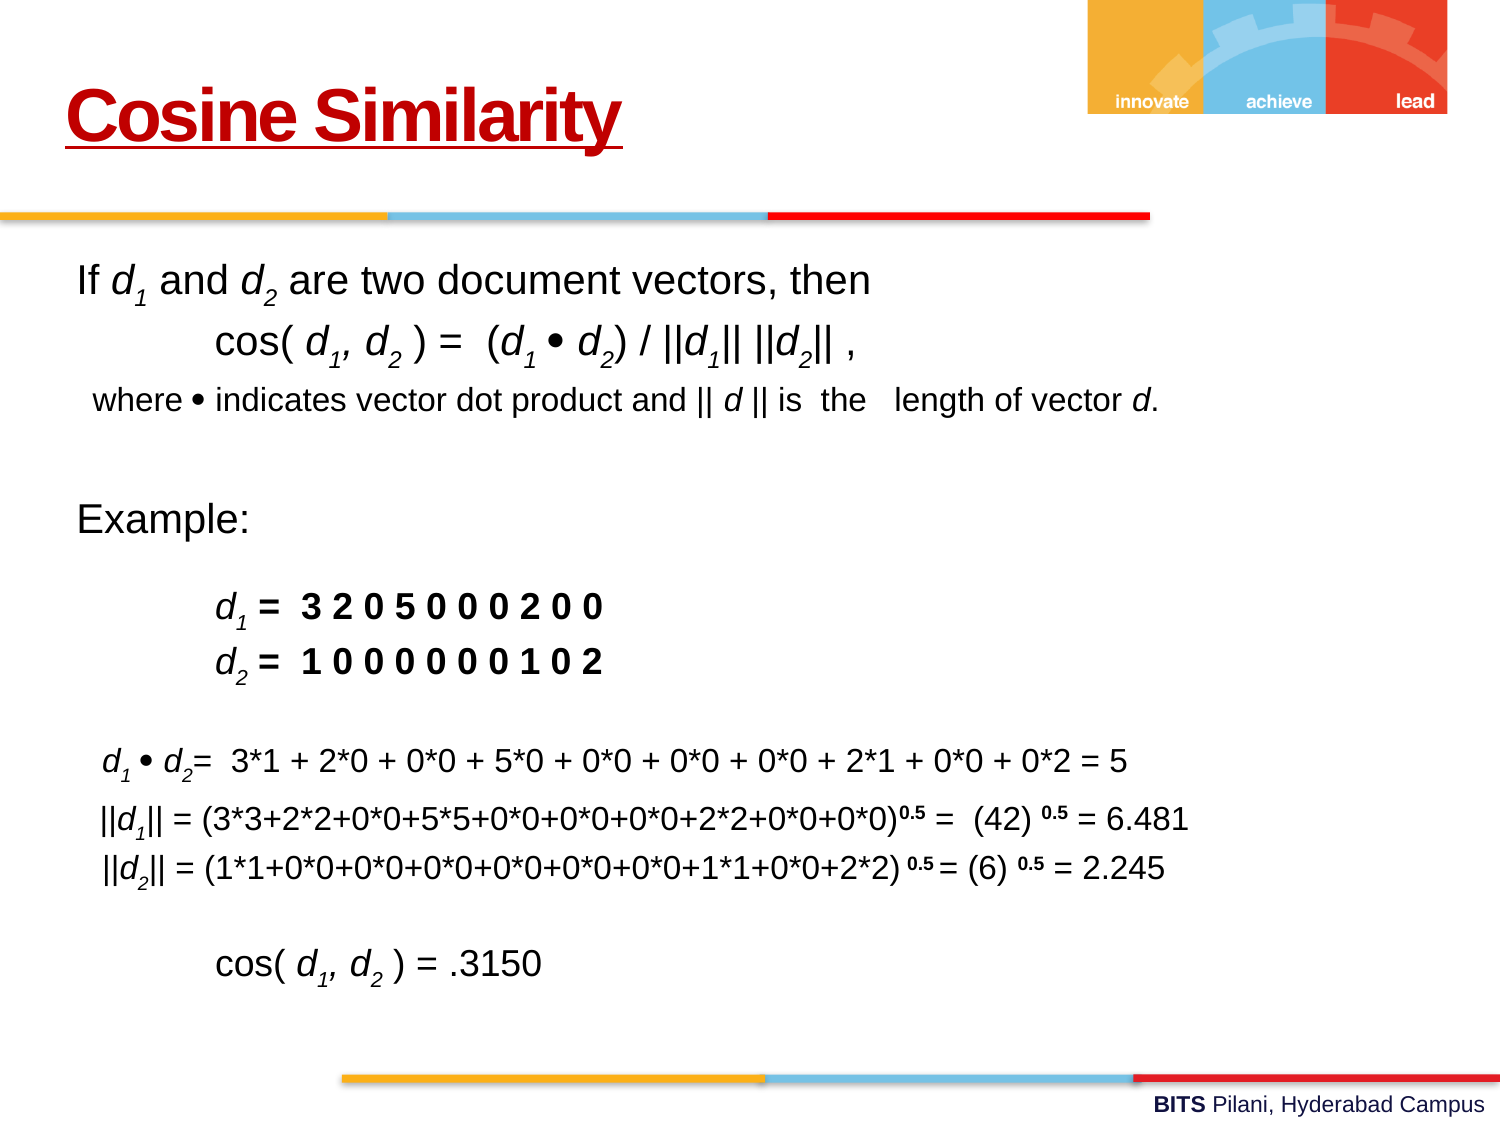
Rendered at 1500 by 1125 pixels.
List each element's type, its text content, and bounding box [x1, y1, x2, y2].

list Cosine Similarity [50, 24, 1088, 213]
picture [1087, 0, 1448, 114]
list If d1 and d2 are two document vectors, then cos( d1, d2 ) = (d1  d2) / ||d1|| ||d2|| , where  indicates vector dot product and || d || is the length of vector d. Example: d1 = 3 2 0 5 0 0 0 2 0 0 d2 = 1 0 0 0 0 0 0 1 0 2 d1  d2= 3*1 + 2*0 + 0*0 + 5*0 + 0*0 + 0*0 + 0*0 + 2*1 + 0*0 + 0*2 = 5 ||d1|| = (3*3+2*2+0*0+5*5+0*0+0*0+0*0+2*2+0*0+0*0)0.5 = (42) 0.5 = 6.481 ||d2|| = (1*1+0*0+0*0+0*0+0*0+0*0+0*0+1*1+0*0+2*2) 0.5 = (6) 0.5 = 2.245 cos( d1, d2 ) = .3150 [50, 245, 1400, 1008]
